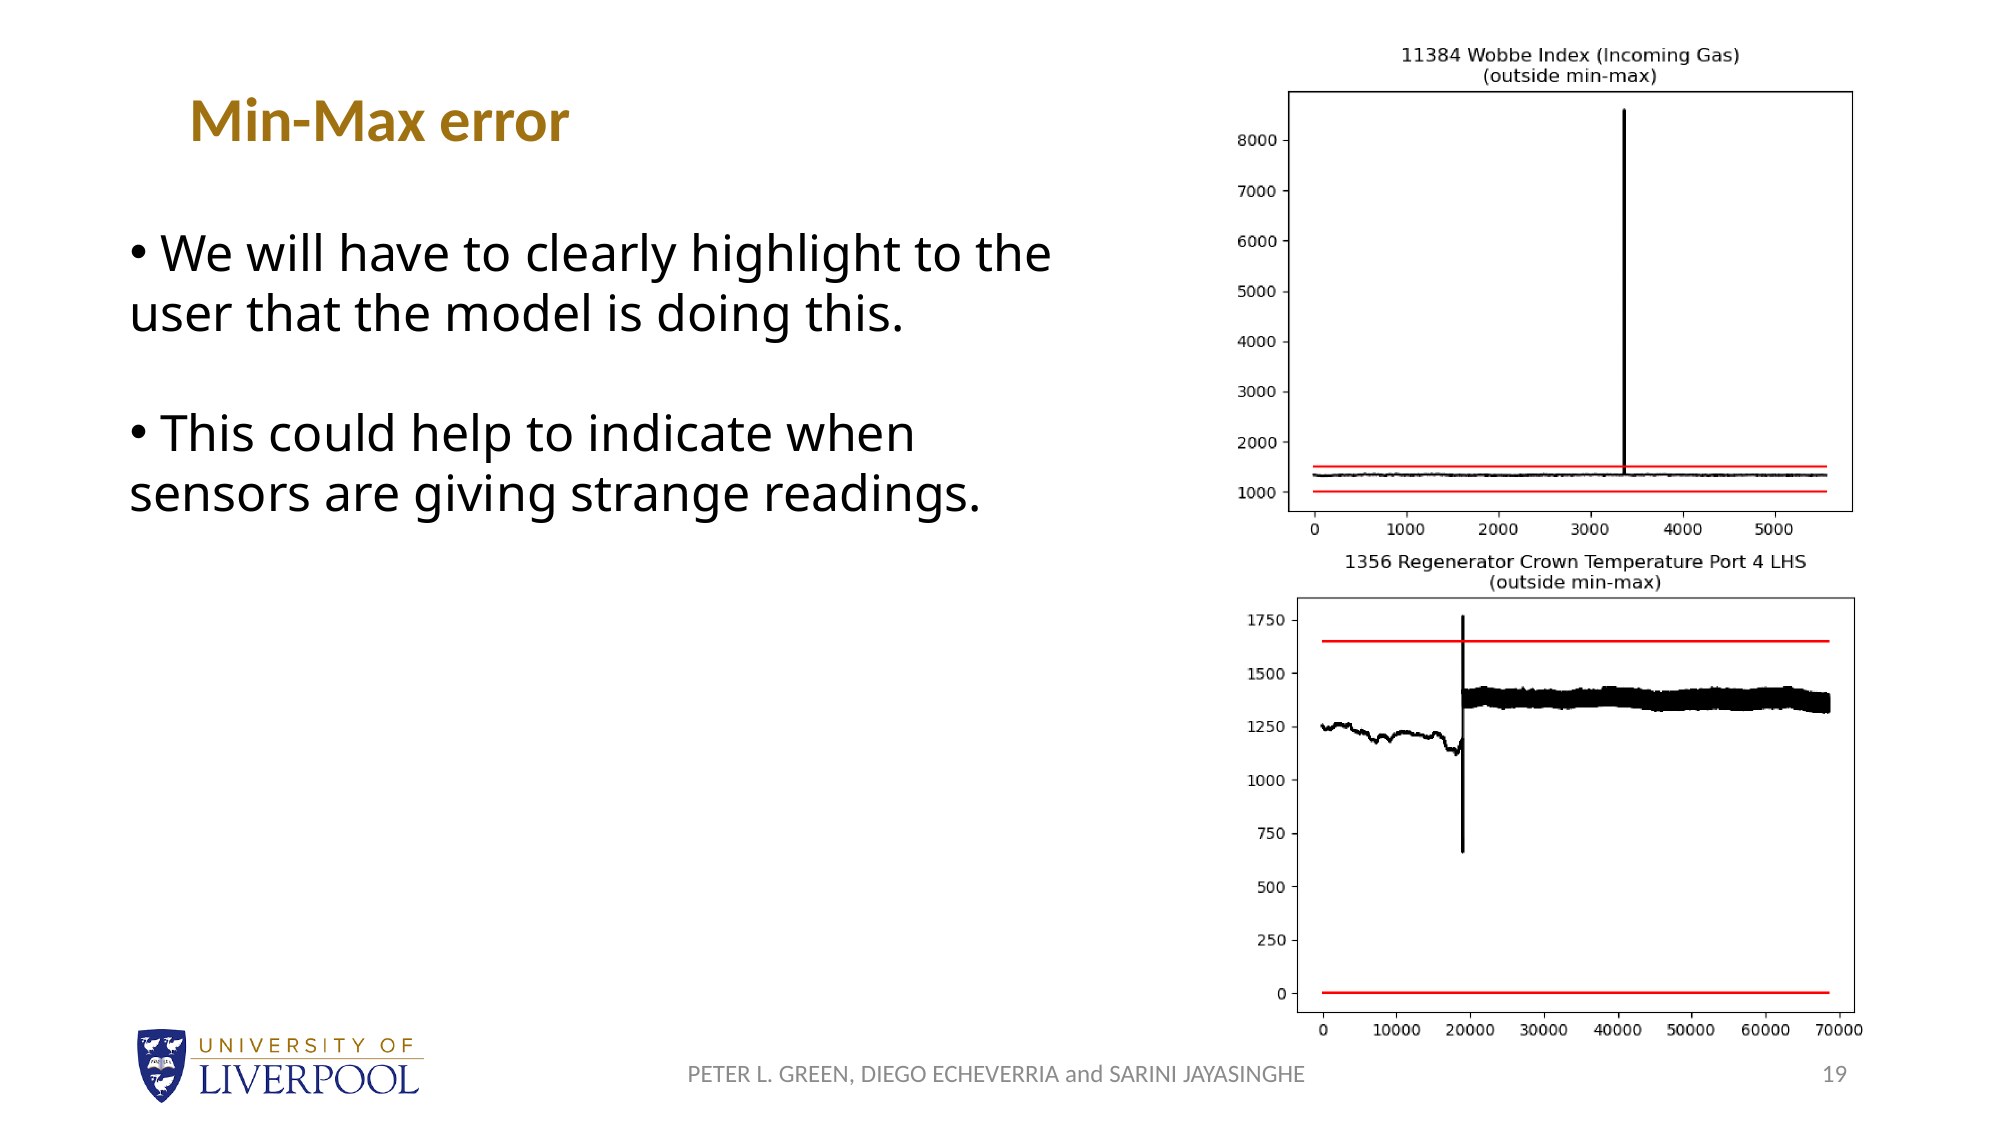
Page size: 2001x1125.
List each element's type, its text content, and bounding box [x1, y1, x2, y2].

picture [137, 1029, 424, 1103]
slide_number 19 [1412, 1043, 1863, 1103]
text_box Min-Max error [174, 71, 1167, 162]
picture [1230, 42, 1879, 1043]
text_box We will have to clearly highlight to the user that the model is doing this. This could help to indicate when sensors are giving strange readings. [114, 214, 1083, 584]
footer PETER L. GREEN, DIEGO ECHEVERRIA and SARINI JAYASINGHE [662, 1042, 1338, 1103]
